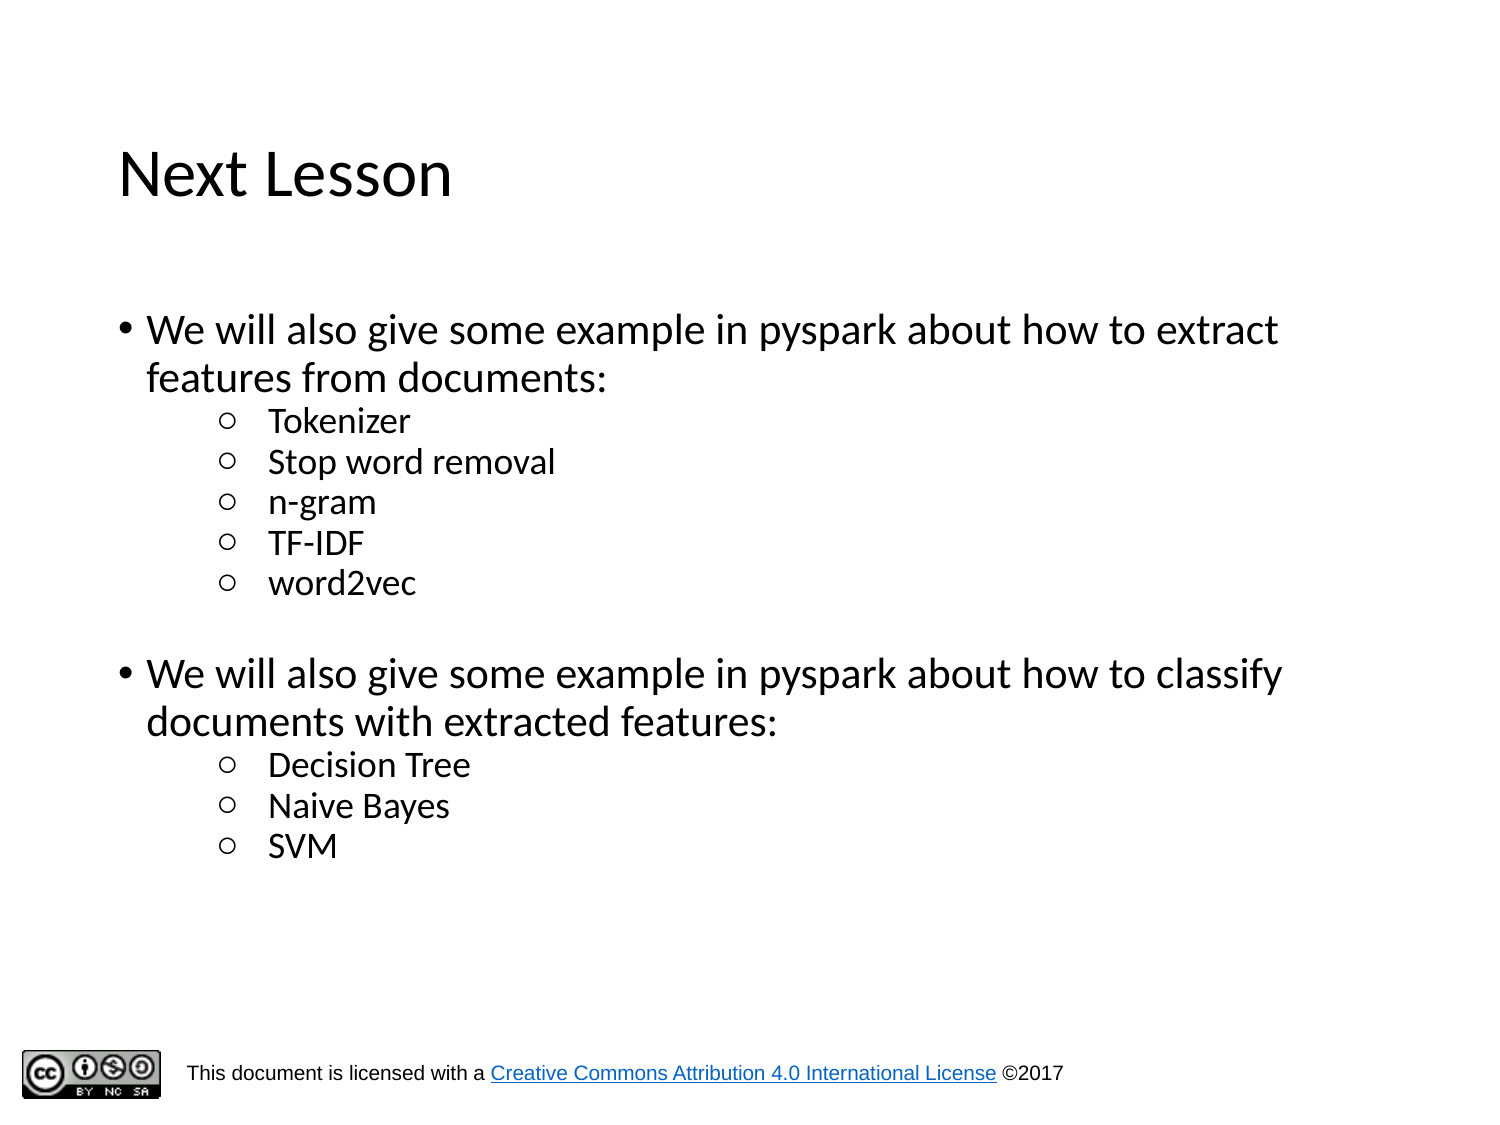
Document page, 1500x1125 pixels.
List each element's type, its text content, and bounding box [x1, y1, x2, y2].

picture [22, 1050, 161, 1099]
title Next Lesson [103, 59, 1397, 278]
list We will also give some example in pyspark about how to extract features from documents: Tokenizer Stop word removal n-gram TF-IDF word2vec We will also give some example in pyspark about how to classify documents with extracted features: Decision Tree Naive Bayes SVM [103, 299, 1397, 1014]
